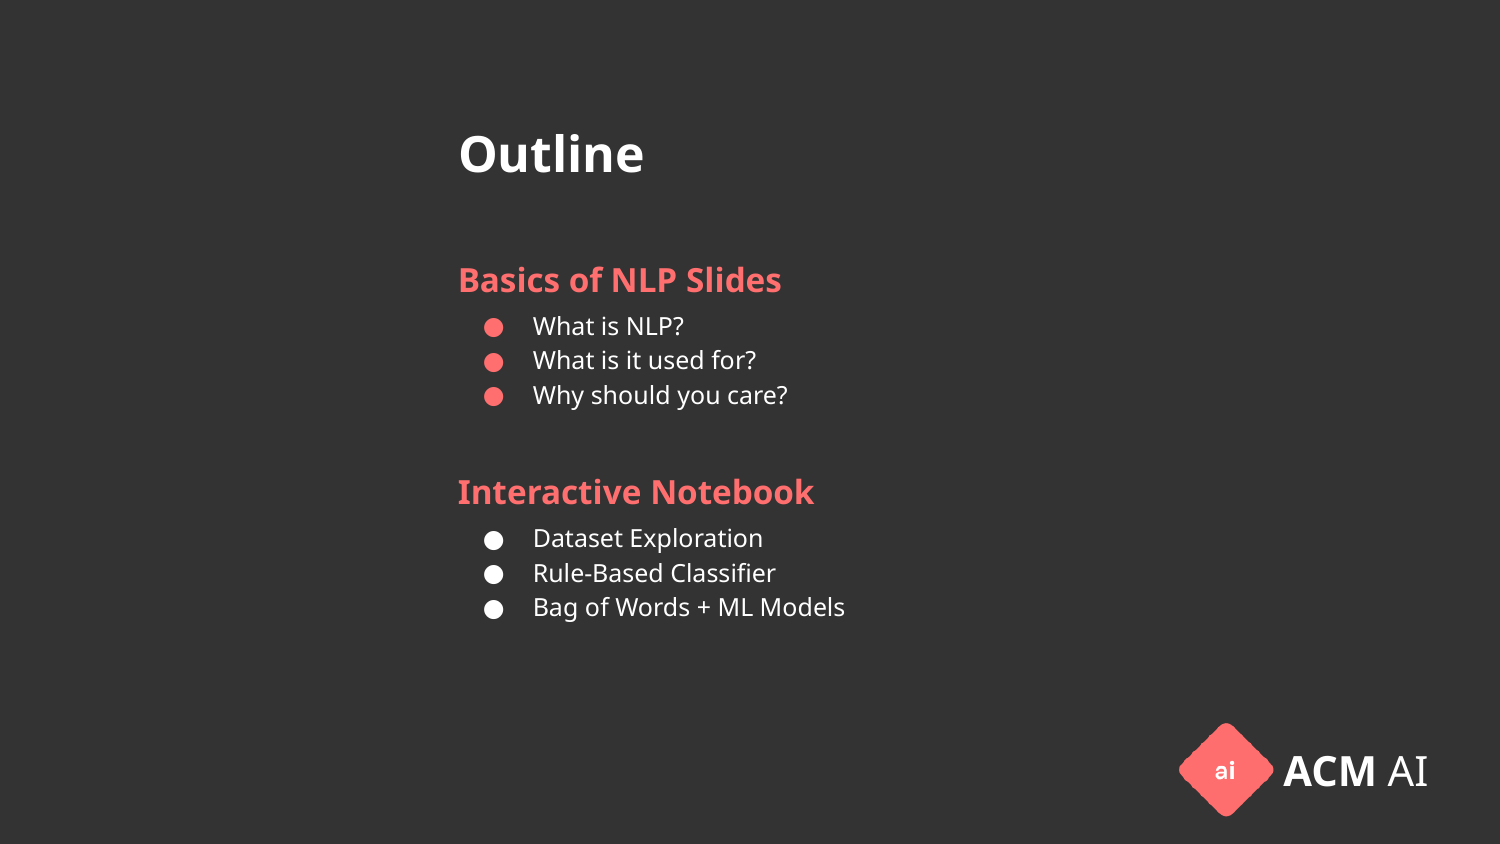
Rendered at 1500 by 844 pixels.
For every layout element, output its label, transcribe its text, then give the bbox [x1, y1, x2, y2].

list Dataset Exploration Rule-Based Classifier Bag of Words + ML Models [442, 503, 1055, 546]
list What is NLP? What is it used for? Why should you care? [442, 290, 1055, 334]
subtitle Interactive Notebook [442, 450, 1068, 507]
picture [1175, 719, 1277, 820]
subtitle Basics of NLP Slides [442, 237, 1068, 295]
title Outline [443, 107, 1404, 193]
